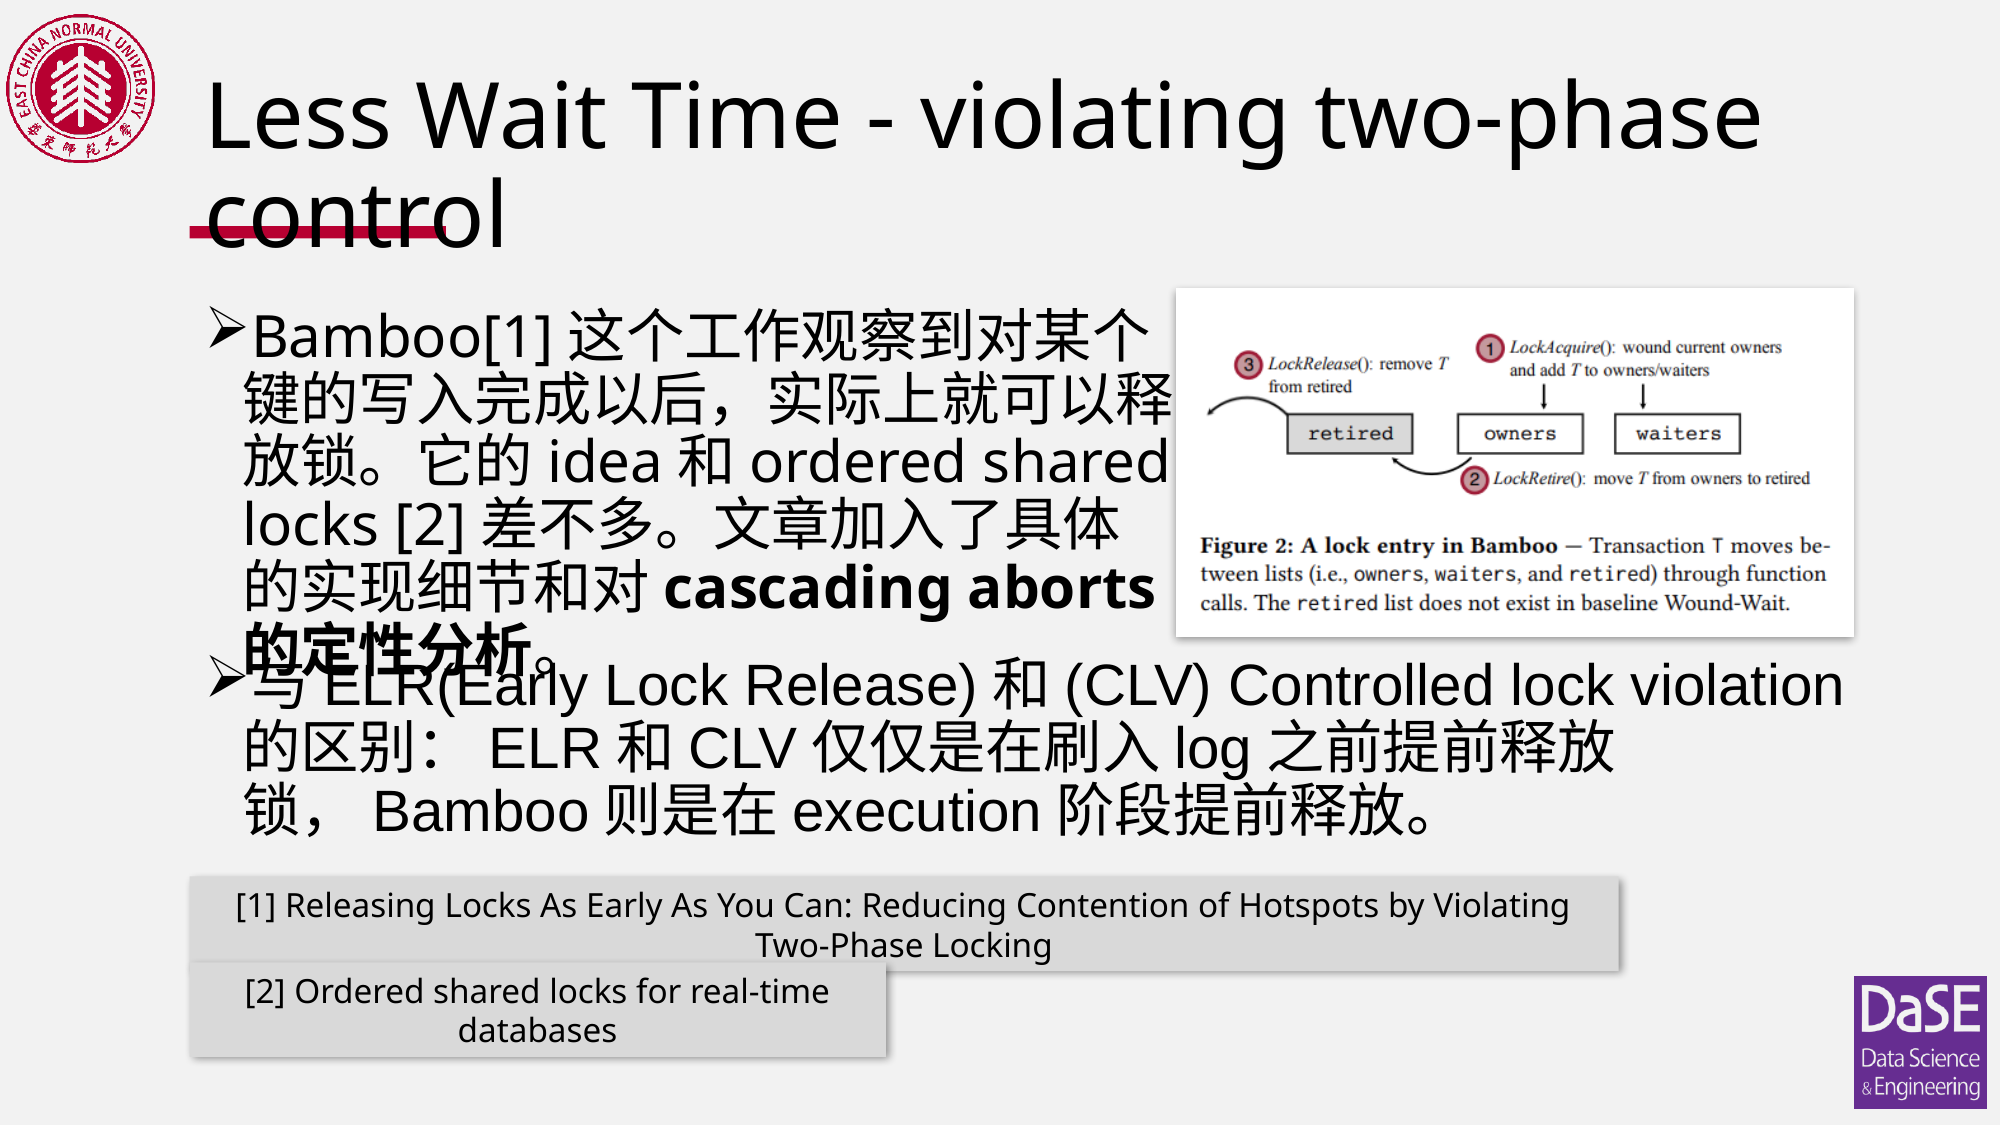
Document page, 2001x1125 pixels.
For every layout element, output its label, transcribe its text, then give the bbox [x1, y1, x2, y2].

text_box [2] Ordered shared locks for real-time databases [189, 962, 886, 1057]
picture [1190, 302, 1840, 623]
list Bamboo[1]这个工作观察到对某个键的写入完成以后，实际上就可以释放锁。它的idea和ordered shared locks [2]差不多。文章加入了具体的实现细节和对cascading aborts的定性分析。 [189, 299, 1191, 647]
title Less Wait Time - violating two-phase control [189, 59, 1863, 278]
picture [6, 14, 155, 163]
text_box 与ELR(Early Lock Release)和(CLV) Controlled lock violation的区别：ELR和CLV仅仅是在刷入log之前提前释放锁，Bamboo则是在execution阶段提前释放。 [189, 647, 1918, 872]
text_box [1] Releasing Locks As Early As You Can: Reducing Contention of Hotspots by Violating Two-Phase Locking [189, 876, 1619, 972]
picture [1854, 976, 1987, 1109]
